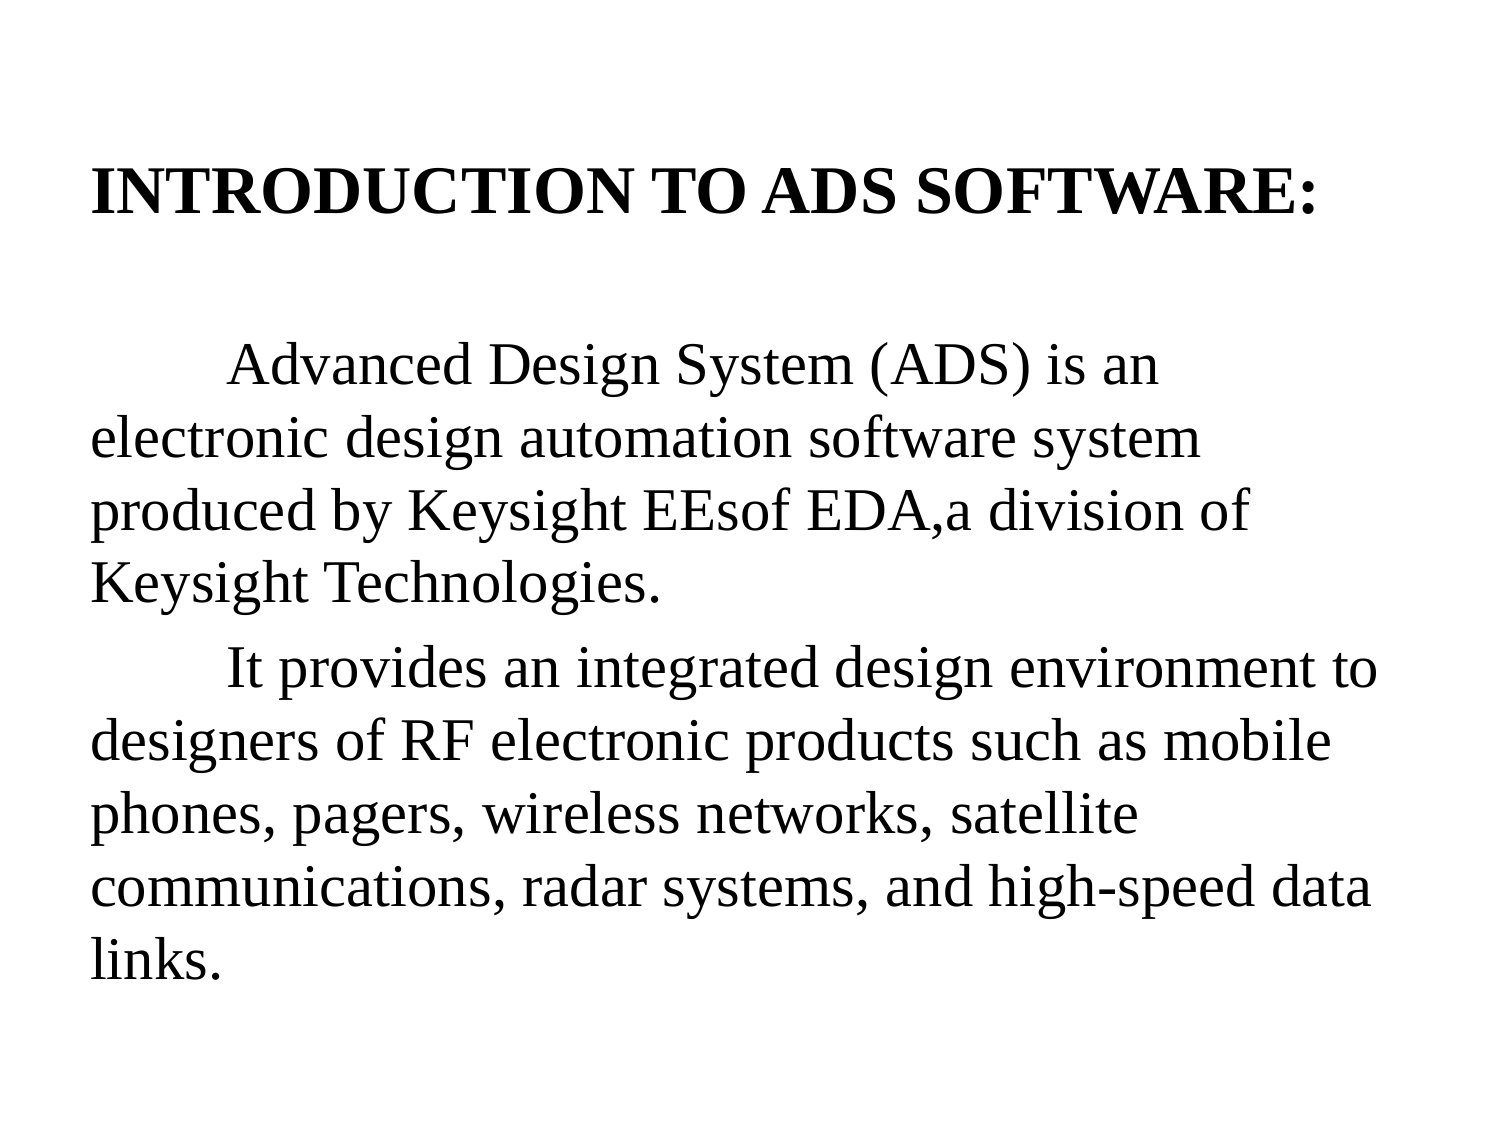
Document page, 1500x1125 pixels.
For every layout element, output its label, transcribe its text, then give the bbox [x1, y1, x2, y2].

list INTRODUCTION TO ADS SOFTWARE: Advanced Design System (ADS) is an electronic design automation software system produced by Keysight EEsof EDA,a division of Keysight Technologies. It provides an integrated design environment to designers of RF electronic products such as mobile phones, pagers, wireless networks, satellite communications, radar systems, and high-speed data links. [75, 137, 1425, 1013]
